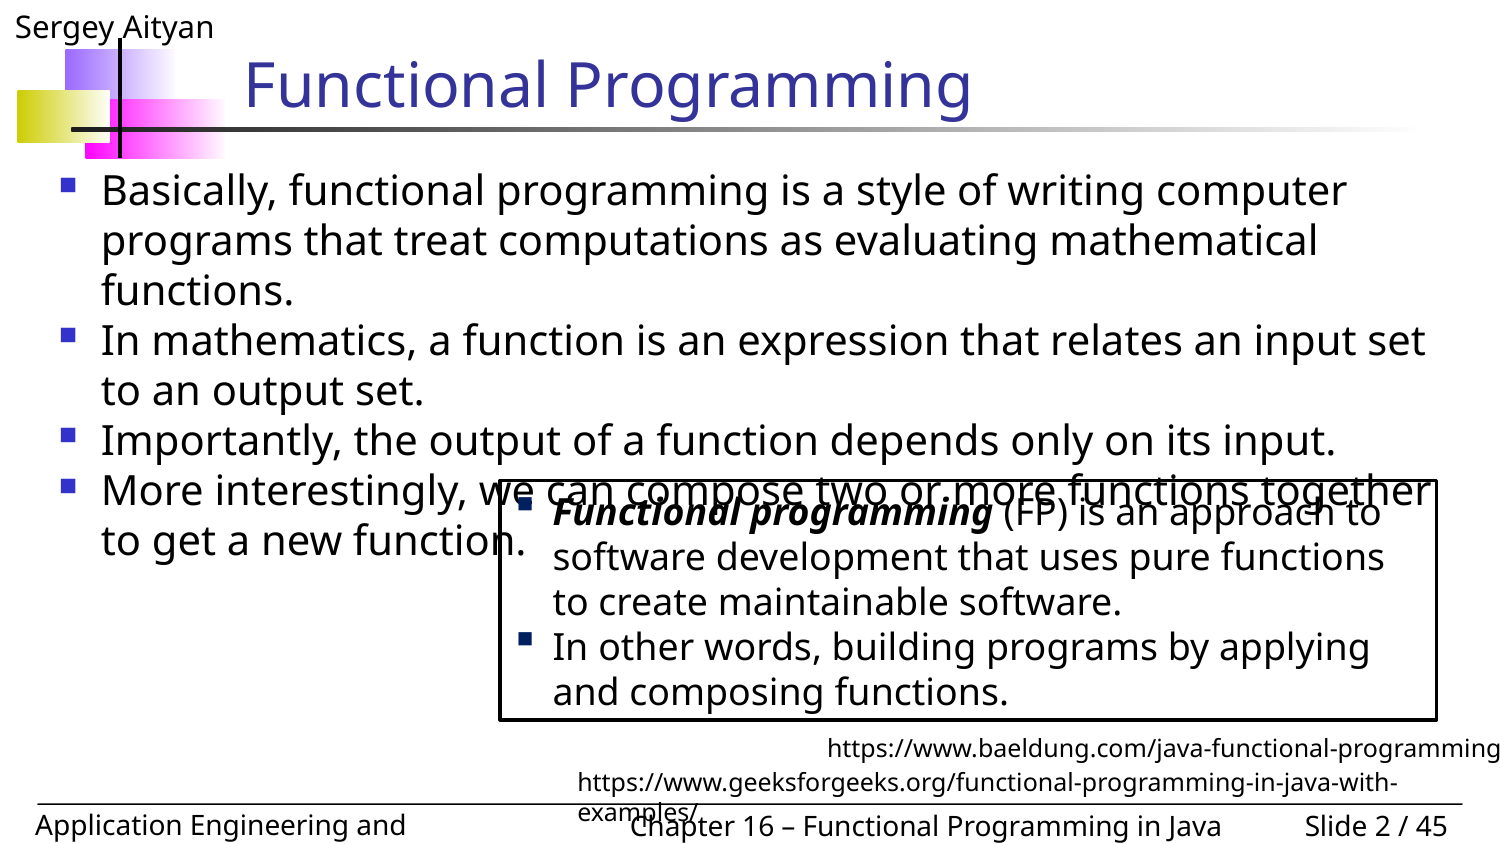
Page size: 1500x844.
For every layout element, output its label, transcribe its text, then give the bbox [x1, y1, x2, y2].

text_box https://www.geeksforgeeks.org/functional-programming-in-java-with-examples/ [562, 759, 1500, 834]
text_box Functional programming (FP) is an approach to software development that uses pure functions to create maintainable software. In other words, building programs by applying and composing functions. [500, 480, 1437, 721]
title Functional Programming [228, 46, 1332, 128]
text_box https://www.baeldung.com/java-functional-programming [812, 725, 1500, 770]
list Basically, functional programming is a style of writing computer programs that treat computations as evaluating mathematical functions. In mathematics, a function is an expression that relates an input set to an output set. Importantly, the output of a function depends only on its input. More interestingly, we can compose two or more functions together to get a new function. [43, 156, 1457, 436]
